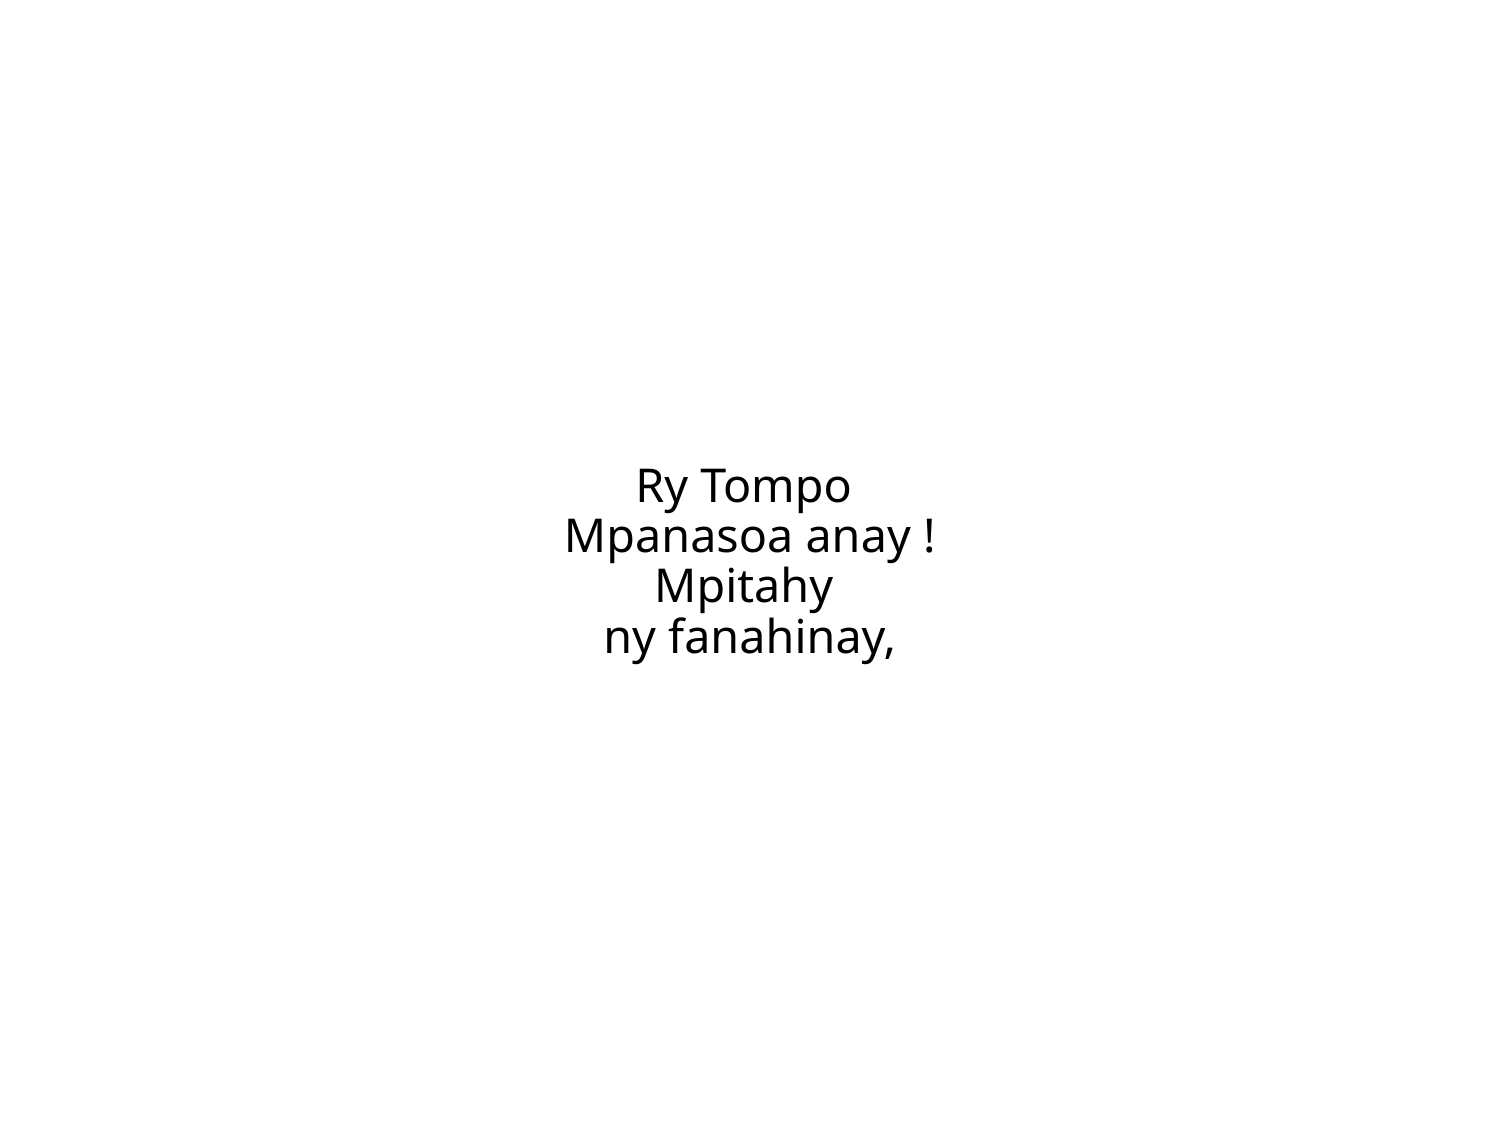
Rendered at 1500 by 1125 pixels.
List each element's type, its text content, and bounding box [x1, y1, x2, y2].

title Ry Tompo Mpanasoa anay ! Mpitahy ny fanahinay, [103, 453, 1397, 672]
